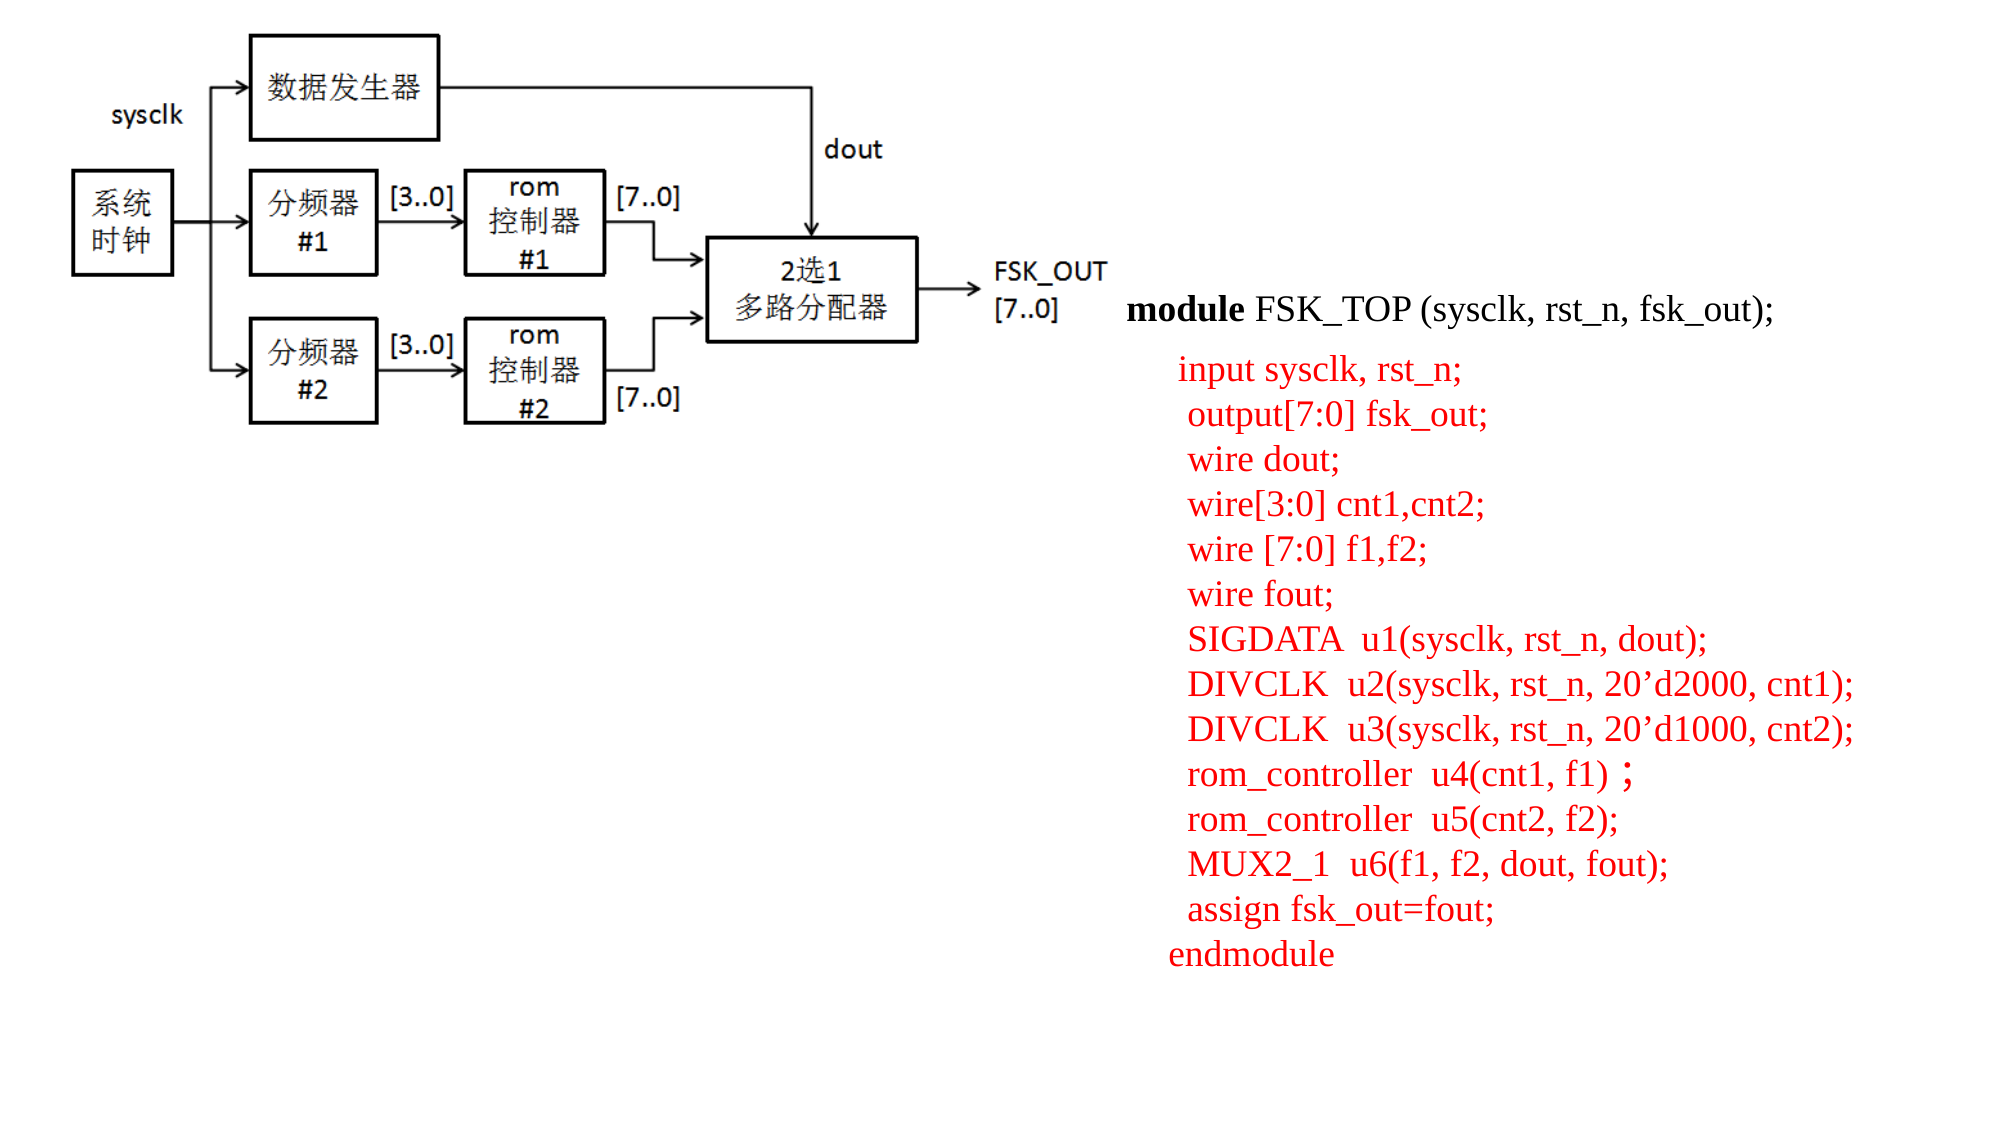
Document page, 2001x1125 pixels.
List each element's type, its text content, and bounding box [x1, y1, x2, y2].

text_box module FSK_TOP (sysclk, rst_n, fsk_out); [1112, 276, 2000, 336]
picture [64, 30, 1112, 431]
text_box input sysclk, rst_n; output[7:0] fsk_out; wire dout; wire[3:0] cnt1,cnt2; wire [7:0] f1,f2; wire fout; SIGDATA u1(sysclk, rst_n, dout); DIVCLK u2(sysclk, rst_n, 20’d2000, cnt1); DIVCLK u3(sysclk, rst_n, 20’d1000, cnt2); rom_controller u4(cnt1, f1)； rom_controller u5(cnt2, f2); MUX2_1 u6(f1, f2, dout, fout); assign fsk_out=fout; endmodule [1153, 336, 2000, 982]
